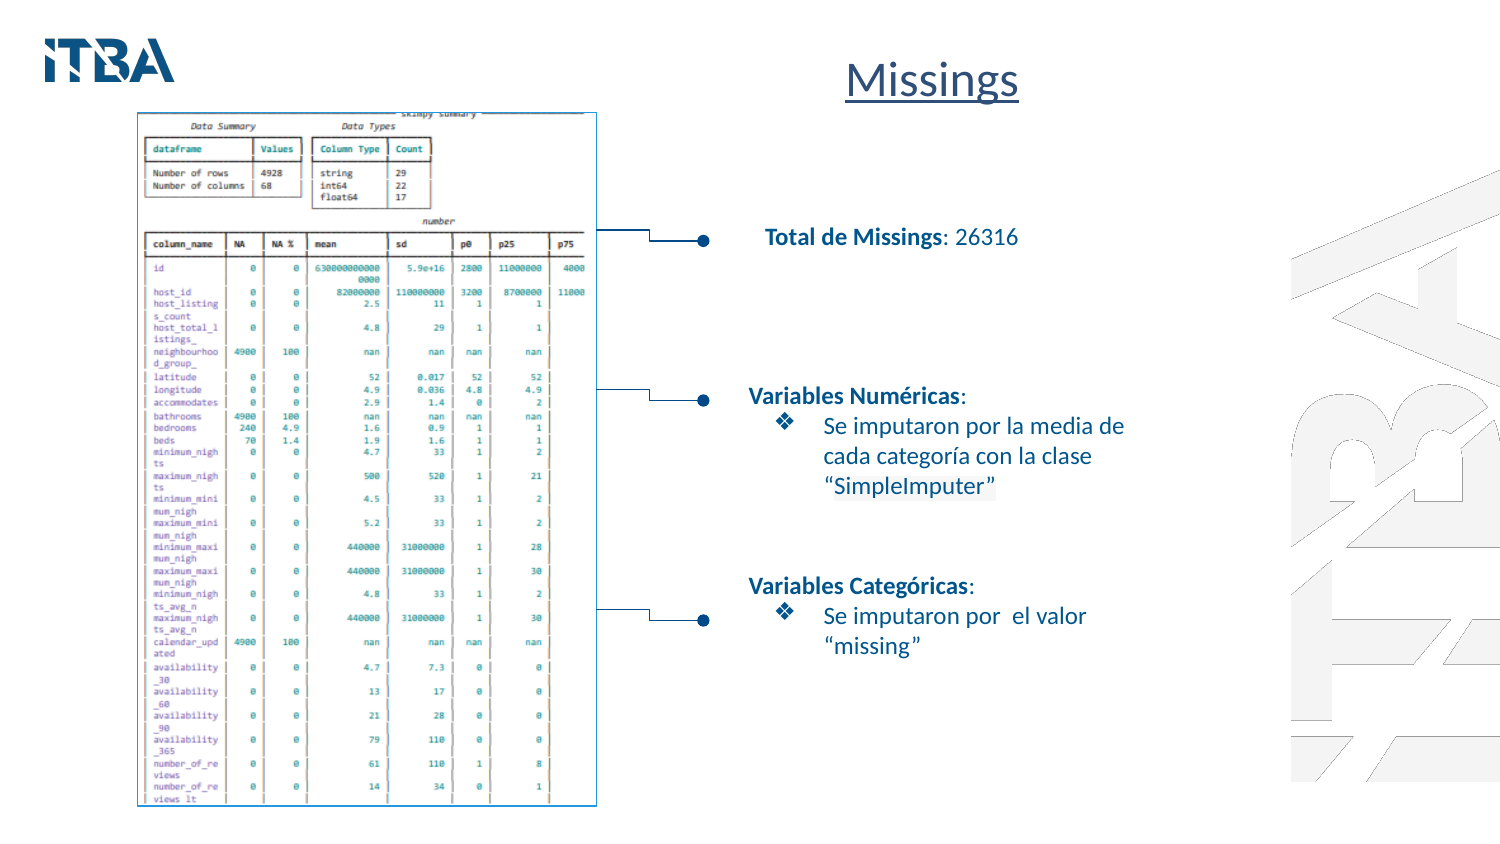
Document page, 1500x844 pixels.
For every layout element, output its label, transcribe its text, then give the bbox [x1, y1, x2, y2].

picture [1291, 169, 1500, 782]
picture [45, 38, 175, 82]
text_box Total de Missings: 26316 [750, 205, 1208, 265]
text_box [595, 389, 704, 401]
text_box Variables Categóricas: Se imputaron por el valor “missing” [733, 554, 1191, 675]
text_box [595, 229, 704, 242]
picture [137, 113, 596, 806]
text_box Variables Numéricas: Se imputaron por la media de cada categoría con la clase “SimpleImputer” [733, 364, 1191, 515]
title Missings [833, 48, 1451, 114]
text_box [595, 609, 704, 621]
